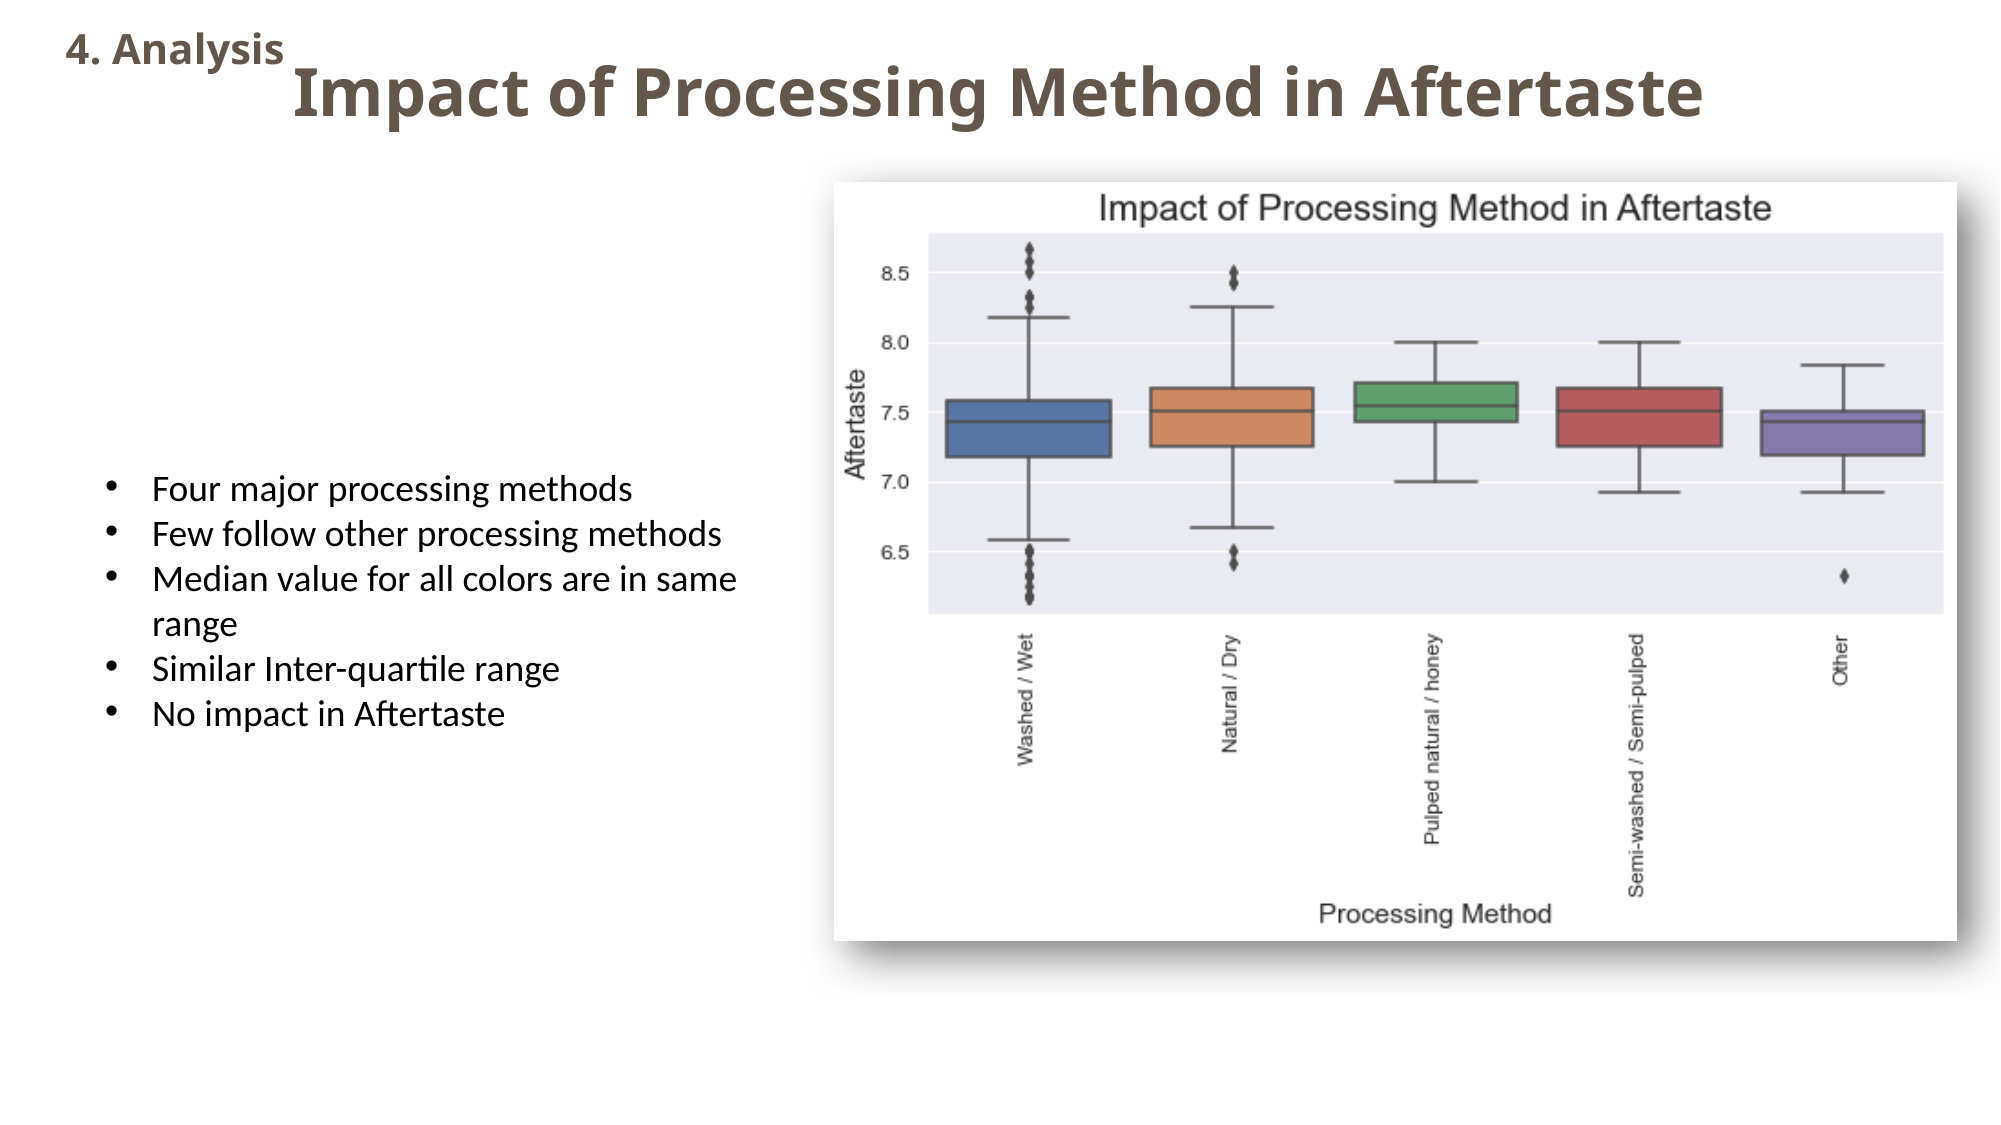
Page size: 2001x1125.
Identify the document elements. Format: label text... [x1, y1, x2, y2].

text_box Impact of Processing Method in Aftertaste [274, 1, 1726, 179]
text_box Four major processing methods Few follow other processing methods Median value for all colors are in same range Similar Inter-quartile range No impact in Aftertaste [90, 456, 765, 741]
picture [834, 182, 1957, 941]
text_box 4. Analysis [0, 27, 367, 69]
